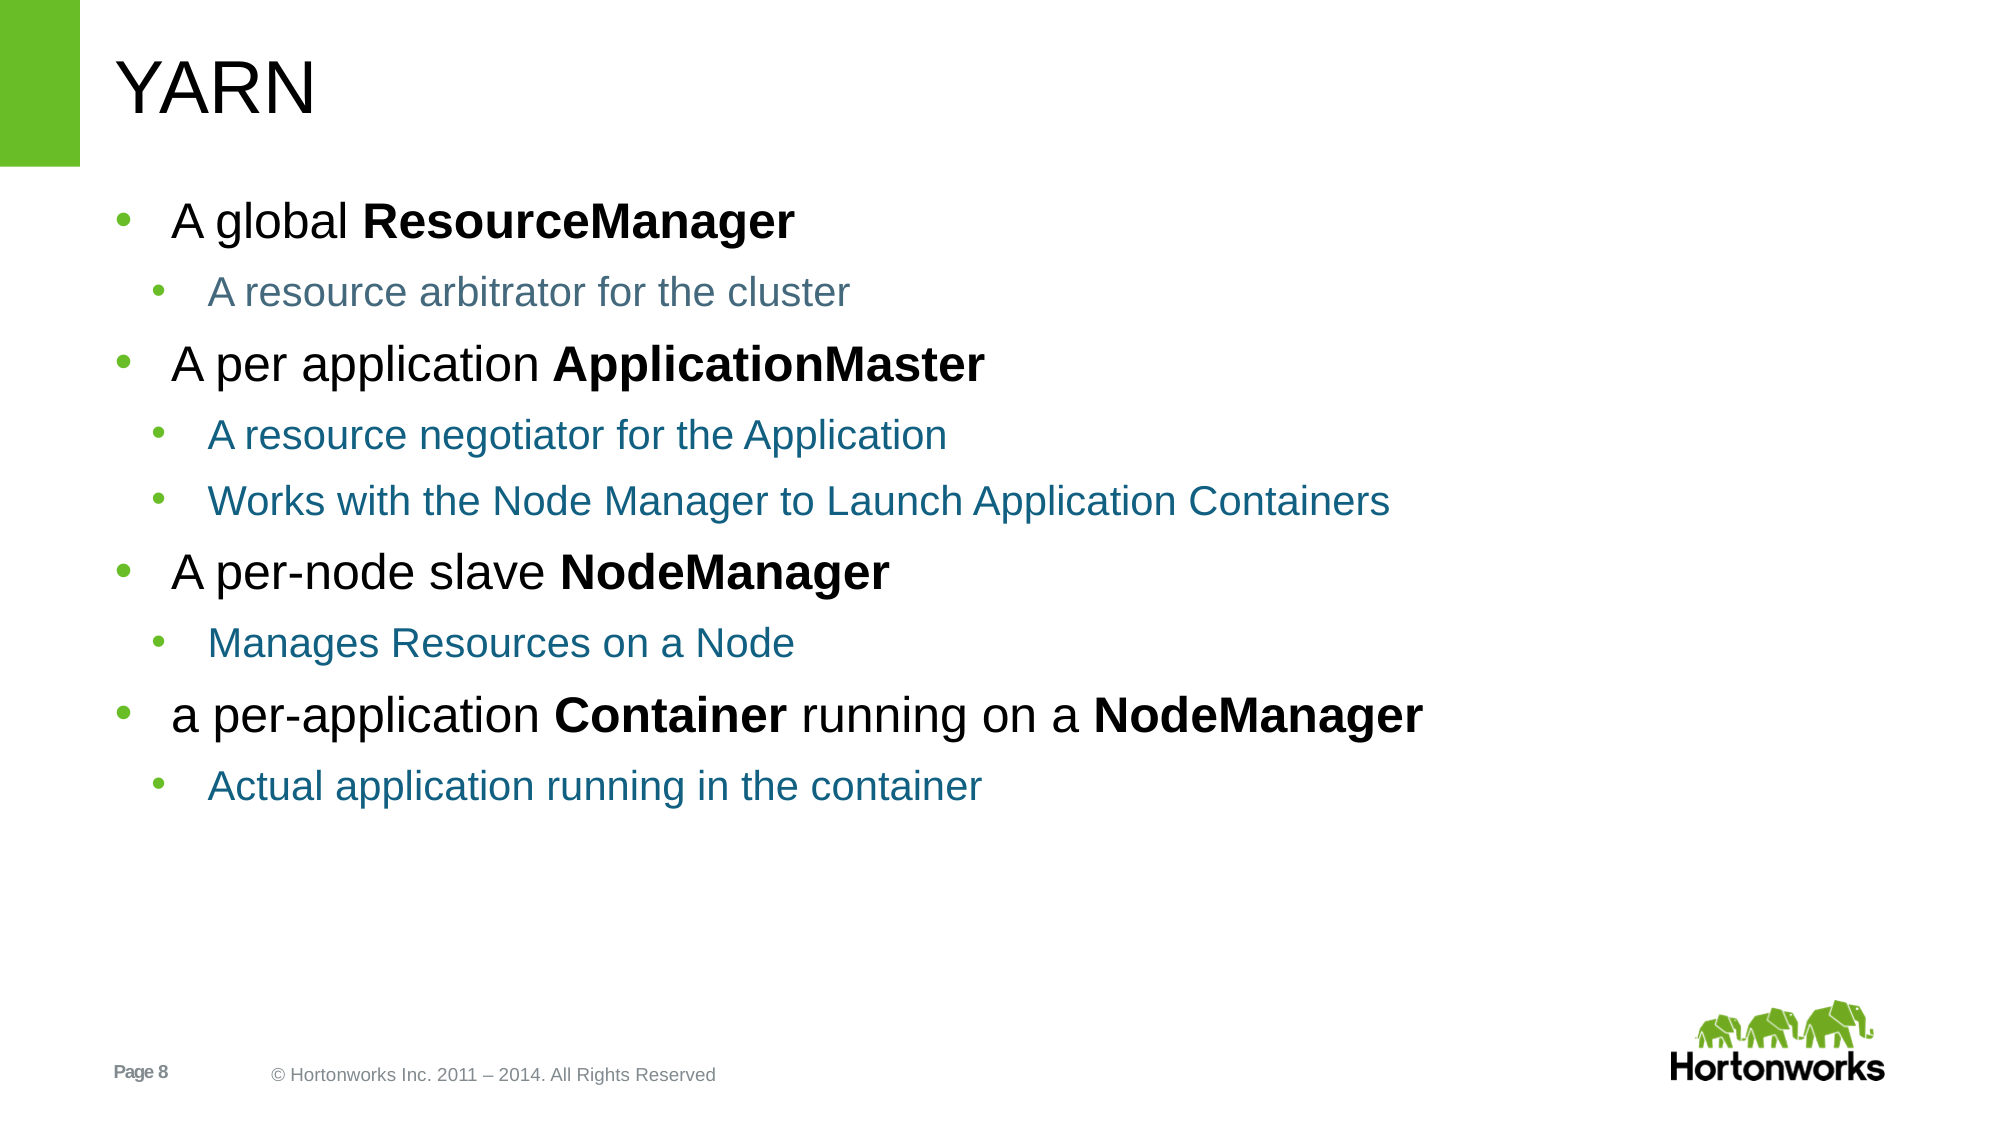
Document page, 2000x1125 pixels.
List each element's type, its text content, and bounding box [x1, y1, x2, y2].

picture [1671, 1000, 1885, 1081]
title YARN [99, 0, 1900, 167]
list A global ResourceManager A resource arbitrator for the cluster A per application ApplicationMaster A resource negotiator for the Application Works with the Node Manager to Launch Application Containers A per-node slave NodeManager Manages Resources on a Node a per-application Container running on a NodeManager Actual application running in the container [99, 181, 1900, 995]
